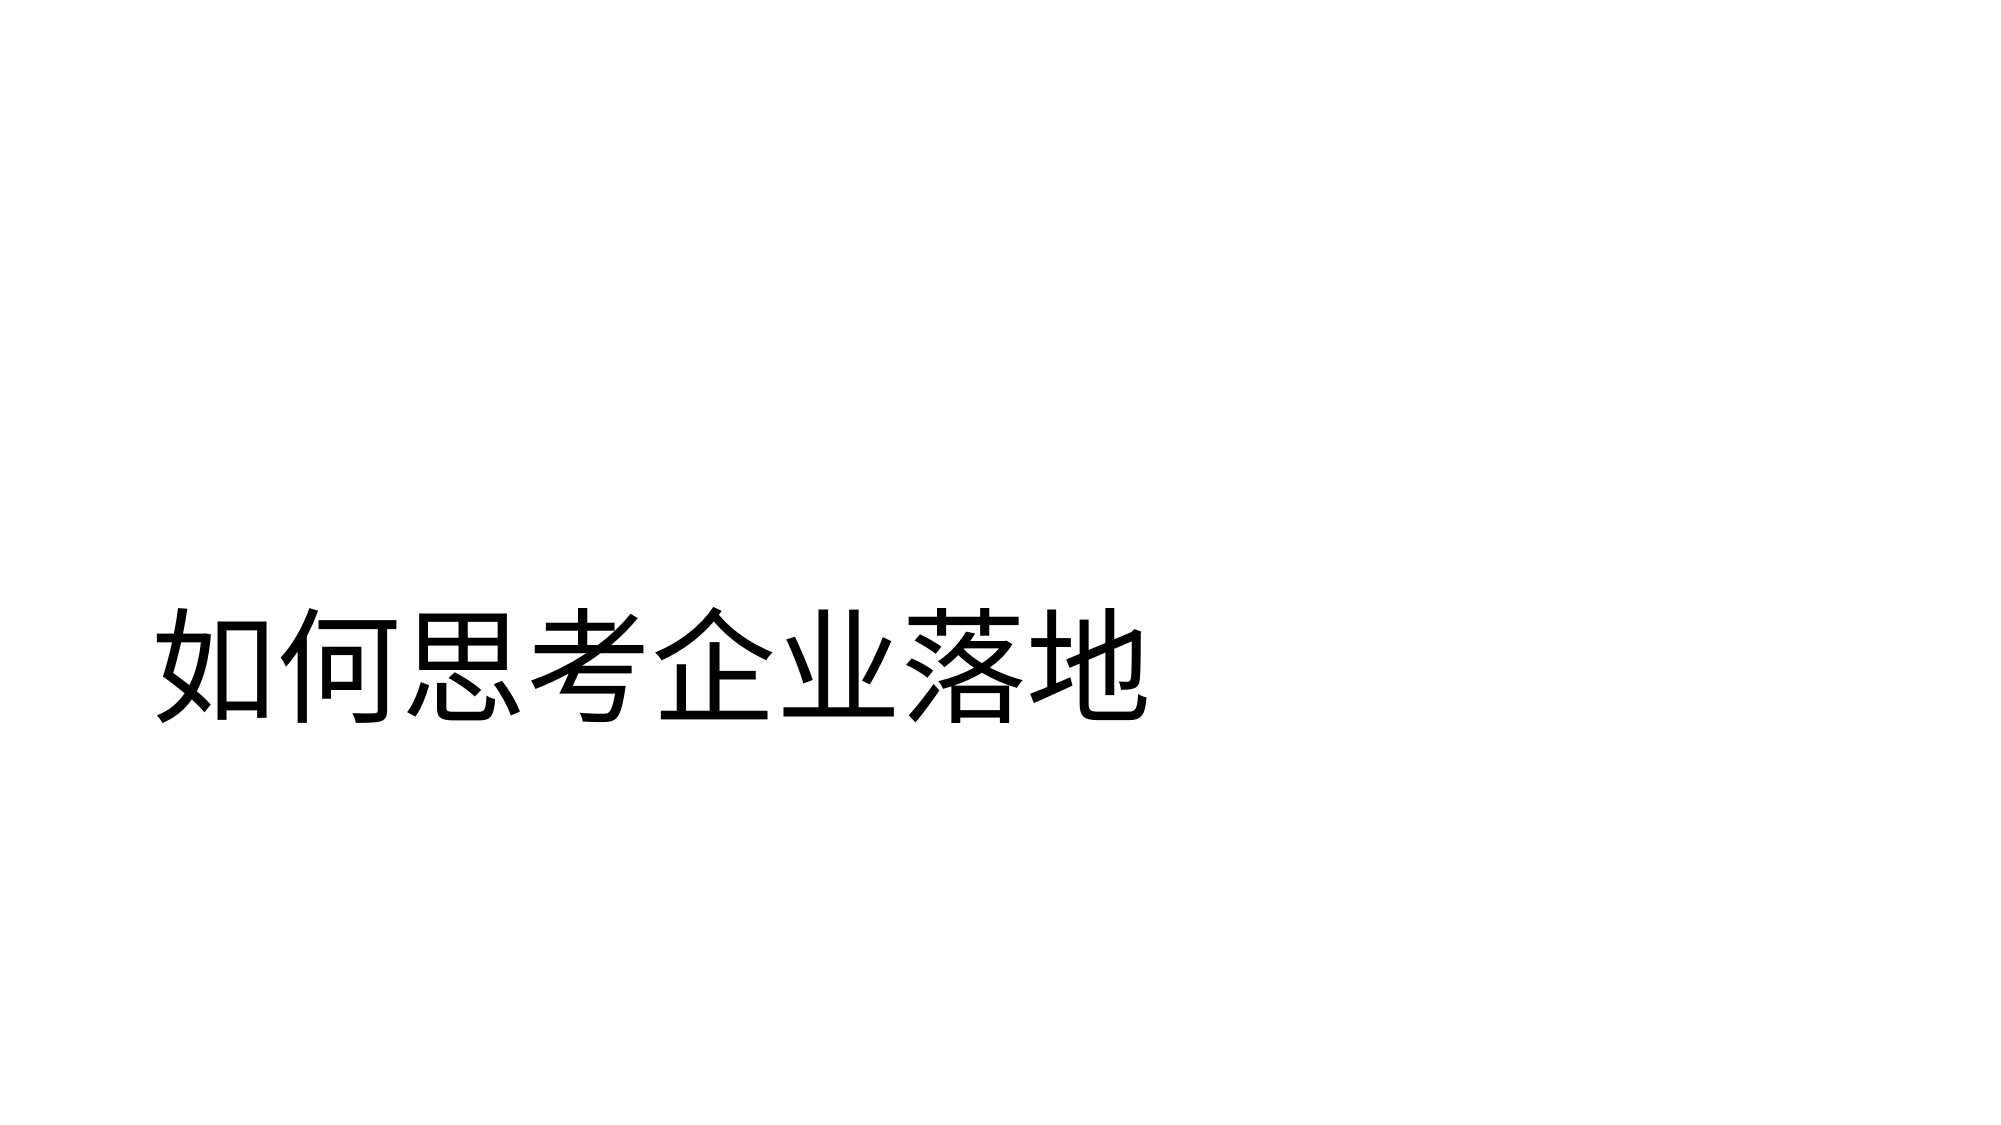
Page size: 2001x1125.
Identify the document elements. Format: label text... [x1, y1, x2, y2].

title 如何思考企业落地 [136, 280, 1862, 749]
